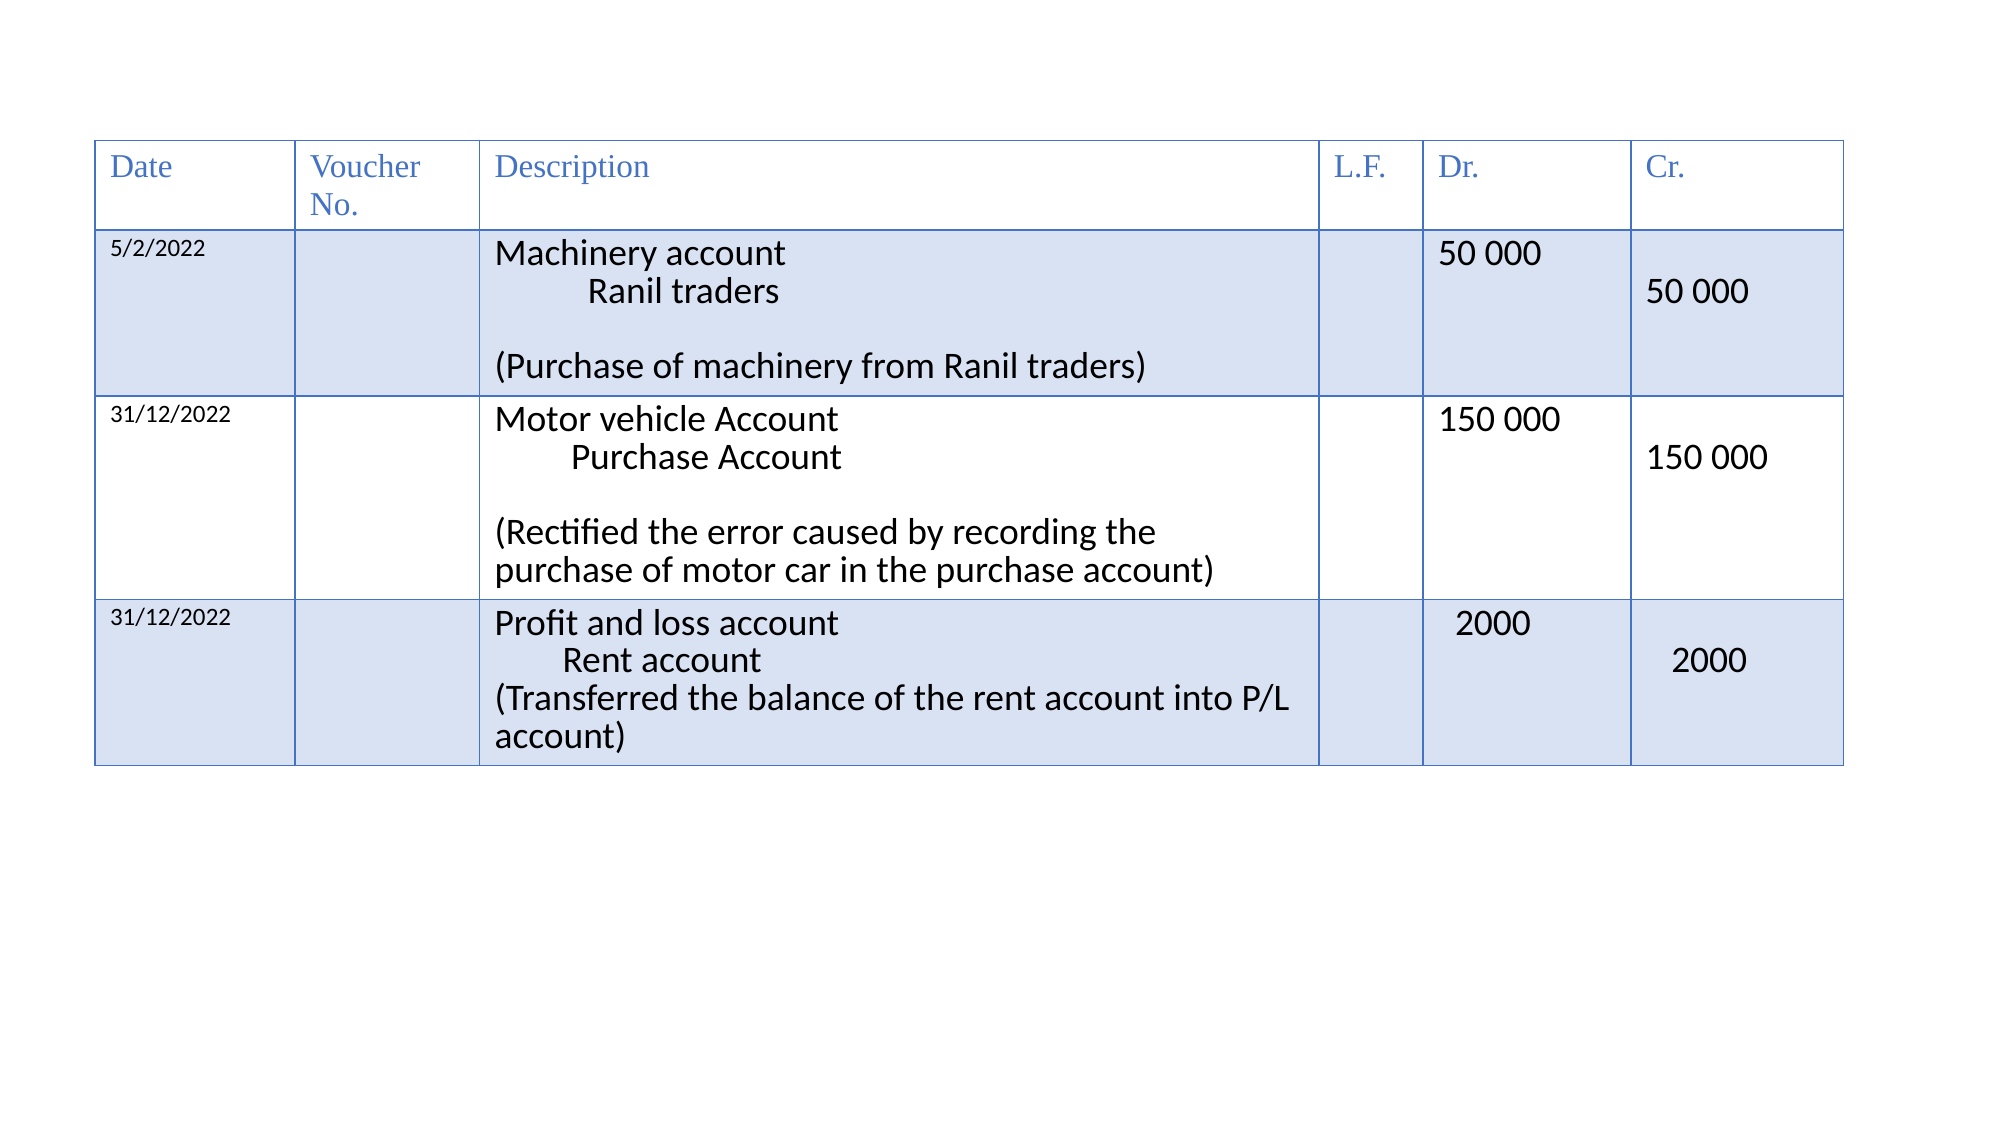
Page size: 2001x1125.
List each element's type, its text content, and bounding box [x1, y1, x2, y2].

table_cell 150 000 [1424, 397, 1630, 599]
table_header Dr. [1424, 141, 1630, 229]
table_cell [1320, 600, 1422, 765]
table_cell 50 000 [1424, 231, 1630, 395]
table_cell 150 000 [1632, 397, 1843, 599]
table_cell 2000 [1424, 600, 1630, 765]
table_cell [296, 600, 479, 765]
table_cell 2000 [1632, 600, 1843, 765]
table_cell Motor vehicle Account Purchase Account (Rectified the error caused by recording the purchase of motor car in the purchase account) [480, 397, 1318, 599]
table_header L.F. [1320, 141, 1422, 229]
table_header Voucher No. [296, 141, 479, 229]
table_cell 50 000 [1632, 231, 1843, 395]
table_header Description [480, 141, 1318, 229]
table_cell [1320, 231, 1422, 395]
table_header Date [96, 141, 294, 229]
table_cell [296, 231, 479, 395]
table_cell 5/2/2022 [96, 231, 294, 395]
table_cell [1320, 397, 1422, 599]
table_cell Profit and loss account Rent account (Transferred the balance of the rent account into P/L account) [480, 600, 1318, 765]
table_cell [296, 397, 479, 599]
table_cell 31/12/2022 [96, 397, 294, 599]
table_cell 31/12/2022 [96, 600, 294, 765]
table_header Cr. [1632, 141, 1843, 229]
table_cell Machinery account Ranil traders (Purchase of machinery from Ranil traders) [480, 231, 1318, 395]
